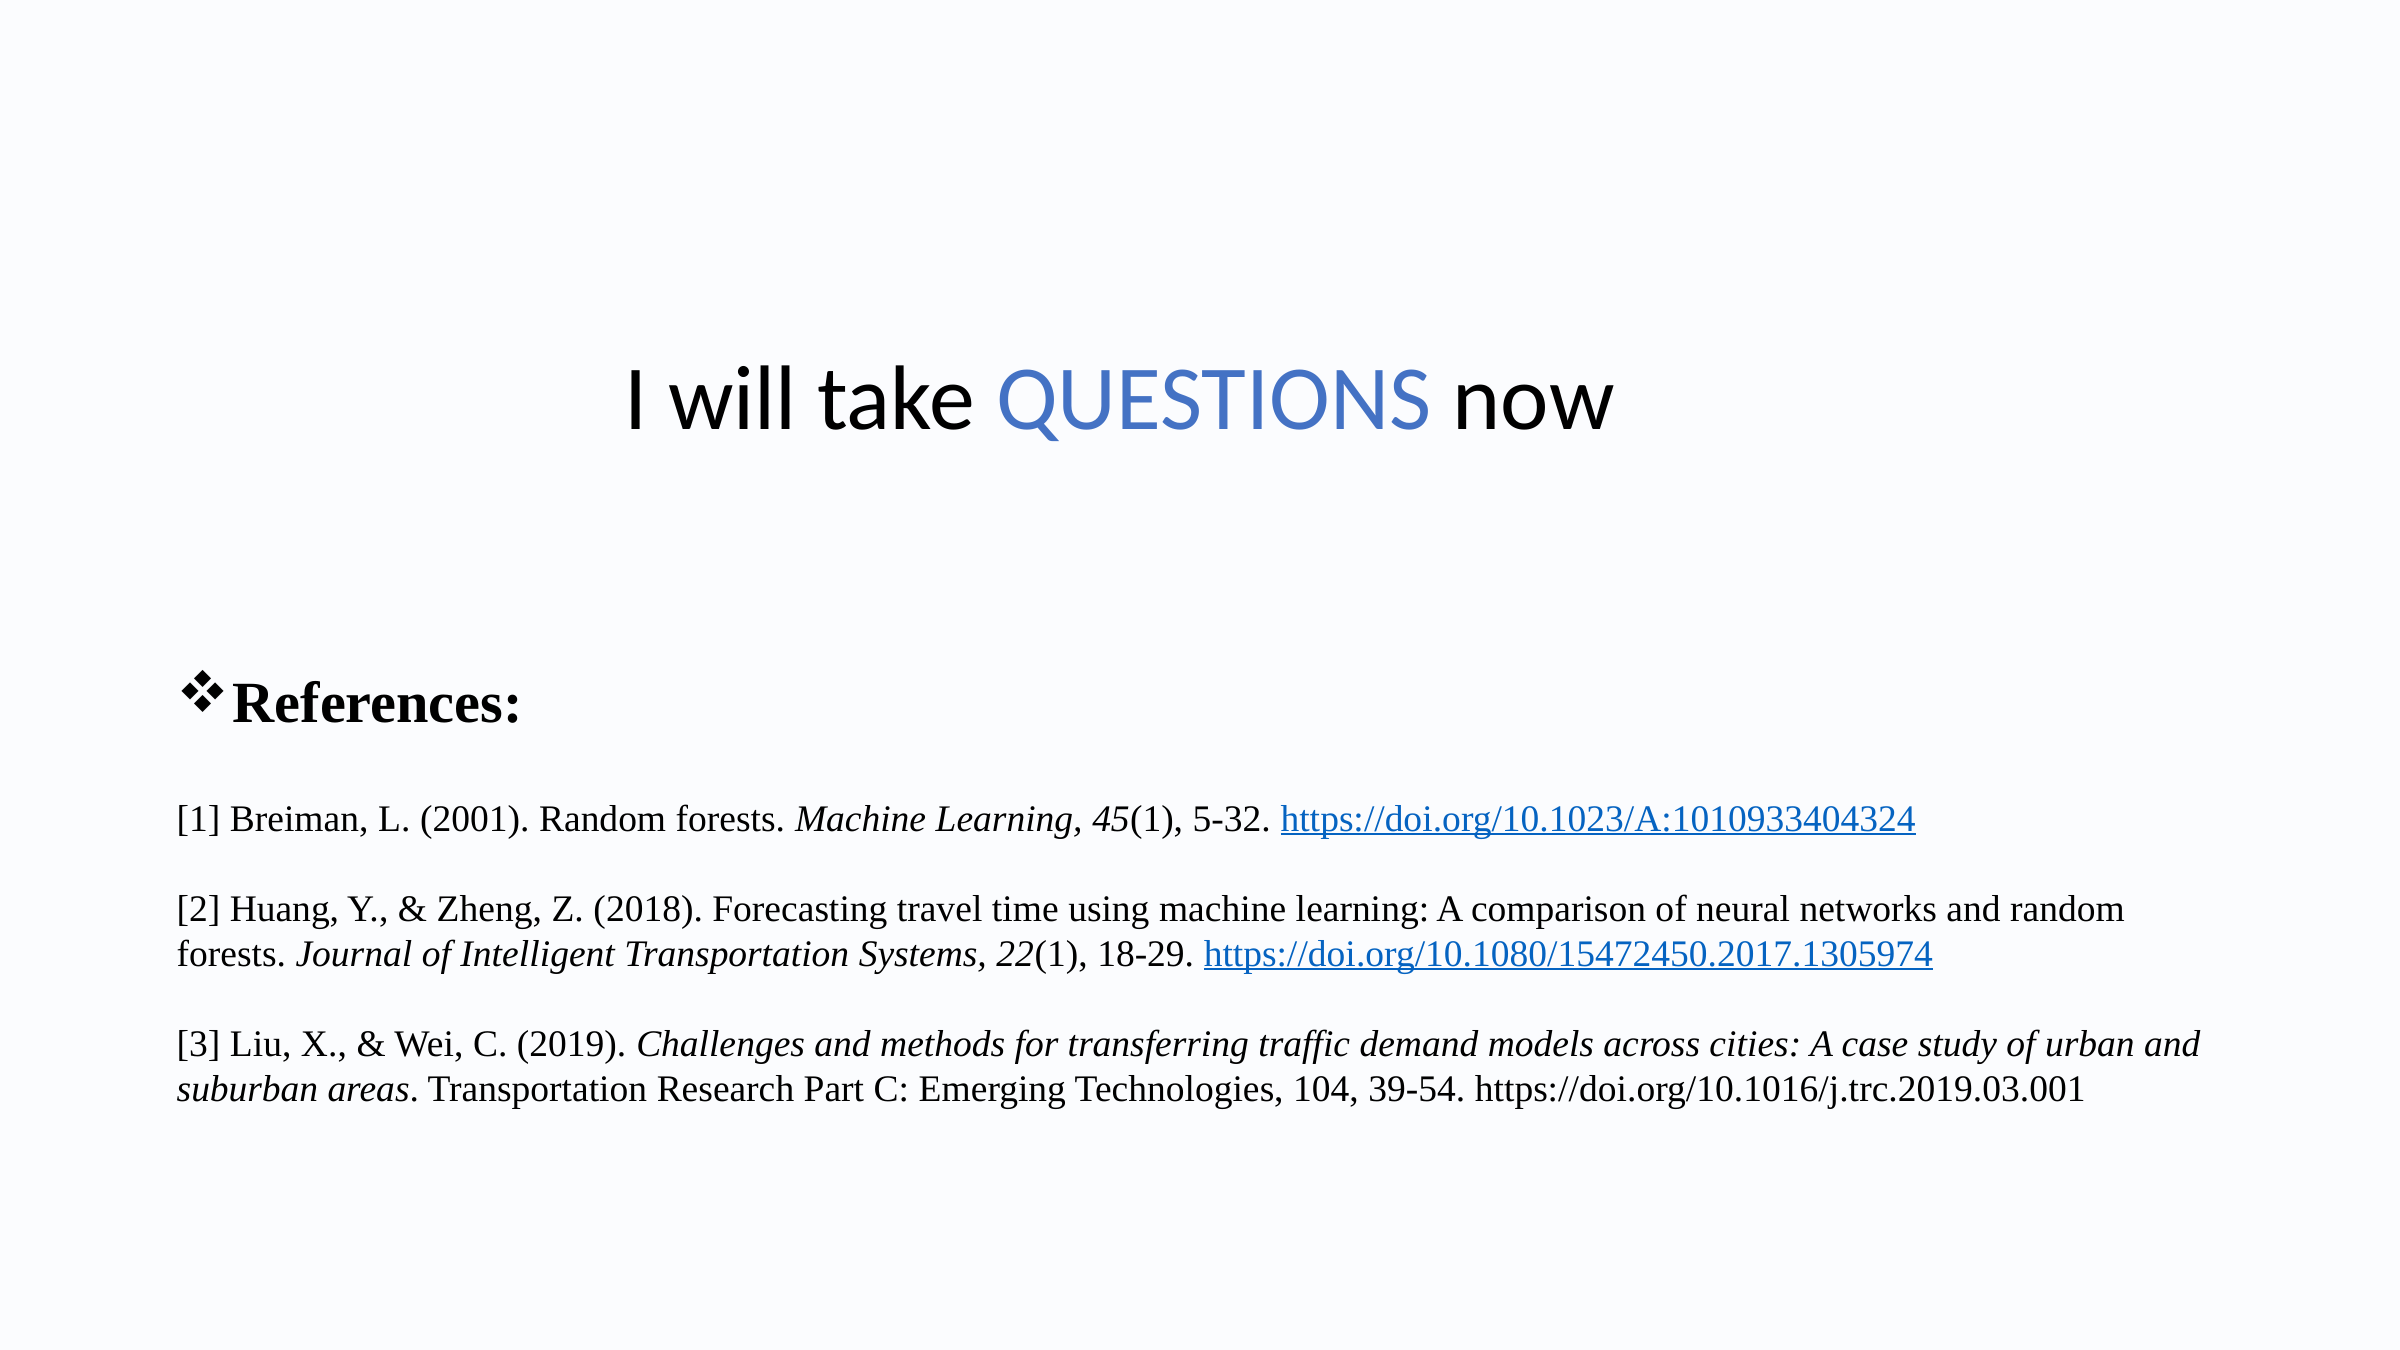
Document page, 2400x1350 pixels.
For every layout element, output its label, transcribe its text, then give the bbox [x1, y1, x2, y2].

text_box References: [1] Breiman, L. (2001). Random forests. Machine Learning, 45(1), 5-32. https://doi.org/10.1023/A:1010933404324 [2] Huang, Y., & Zheng, Z. (2018). Forecasting travel time using machine learning: A comparison of neural networks and random forests. Journal of Intelligent Transportation Systems, 22(1), 18-29. https://doi.org/10.1080/15472450.2017.1305974 [3] Liu, X., & Wei, C. (2019). Challenges and methods for transferring traffic demand models across cities: A case study of urban and suburban areas. Transportation Research Part C: Emerging Technologies, 104, 39-54. https://doi.org/10.1016/j.trc.2019.03.001 [161, 656, 2239, 1116]
text_box I will take QUESTIONS now [609, 330, 1791, 456]
